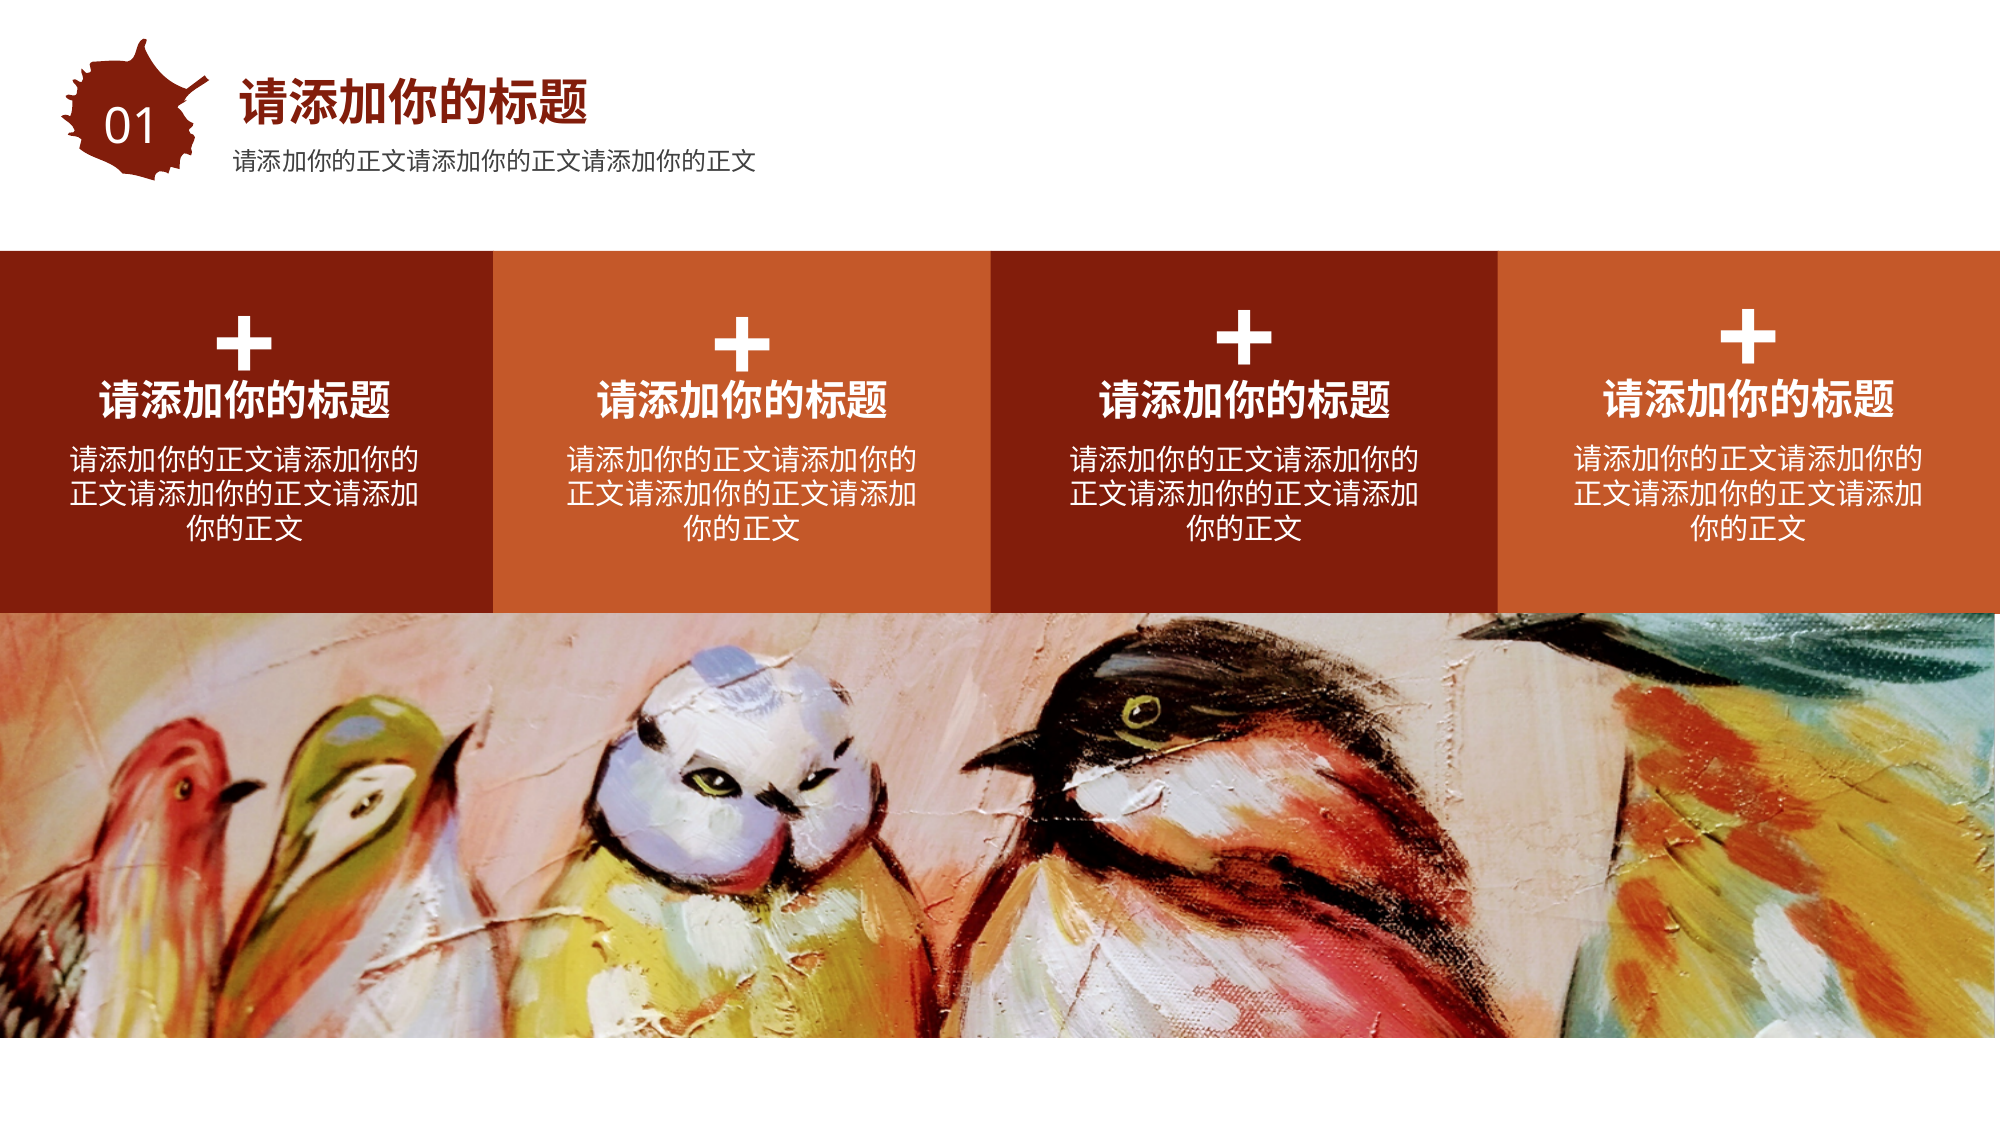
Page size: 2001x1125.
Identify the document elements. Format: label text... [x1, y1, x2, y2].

text_box + [1701, 256, 1796, 407]
text_box [0, 612, 1997, 1038]
text_box + [1197, 257, 1292, 407]
text_box 请添加你的正文请添加你的正文请添加你的正文请添加你的正文 [53, 433, 437, 554]
text_box 请添加你的正文请添加你的正文请添加你的正文请添加你的正文 [551, 433, 934, 554]
text_box 请添加你的标题 [83, 366, 406, 432]
text_box [989, 250, 1497, 612]
text_box [61, 38, 210, 181]
text_box 请添加你的标题 [581, 366, 904, 432]
text_box 请添加你的正文请添加你的正文请添加你的正文请添加你的正文 [1053, 433, 1436, 554]
text_box + [695, 264, 790, 415]
text_box 01 [88, 86, 176, 162]
text_box 请添加你的正文请添加你的正文请添加你的正文 [217, 128, 785, 183]
text_box 请添加你的标题 [1083, 366, 1406, 432]
text_box [0, 250, 492, 612]
text_box [1497, 250, 2000, 615]
text_box 请添加你的标题 [1587, 365, 1910, 431]
text_box 请添加你的正文请添加你的正文请添加你的正文请添加你的正文 [1557, 432, 1940, 553]
text_box 请添加你的标题 [223, 62, 604, 128]
text_box [492, 250, 989, 612]
text_box + [197, 263, 292, 414]
